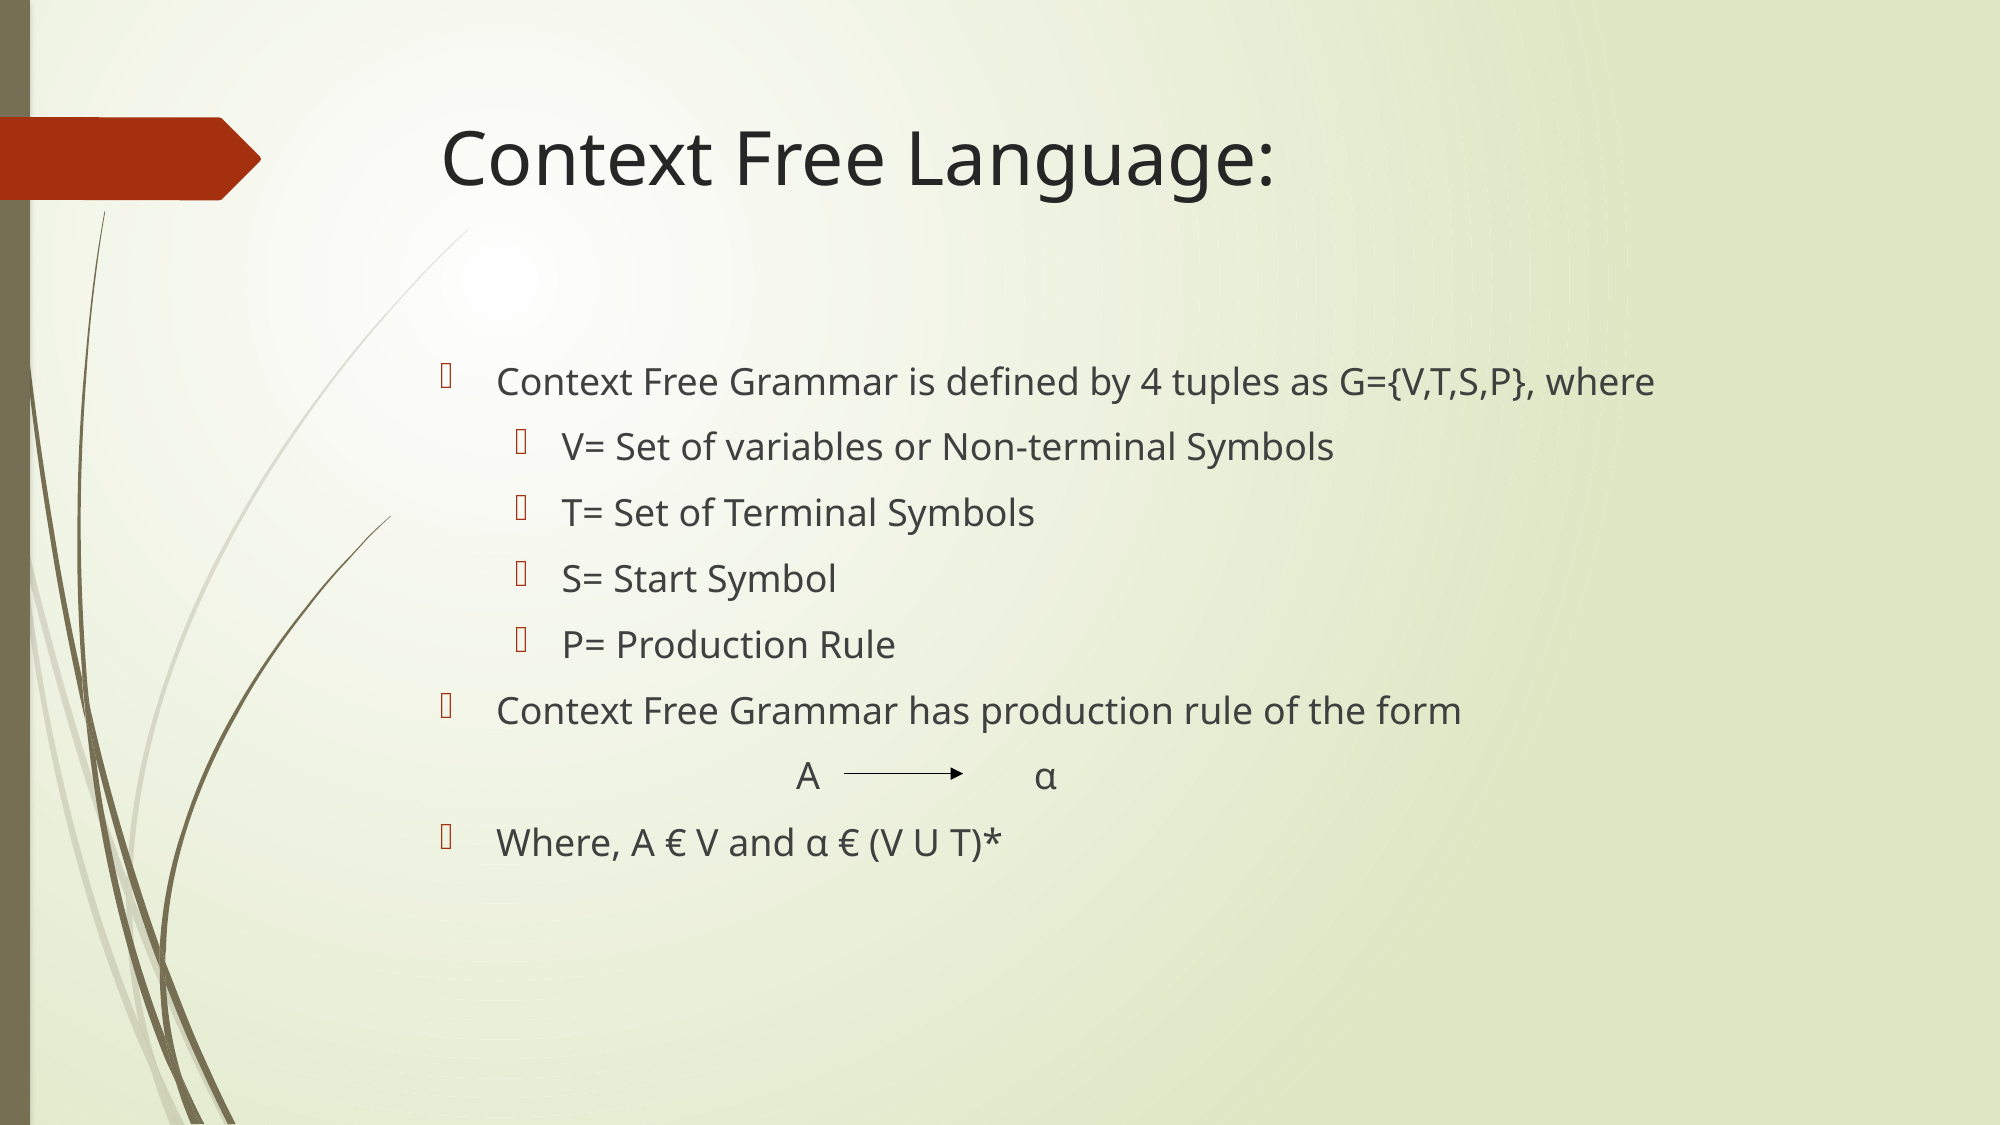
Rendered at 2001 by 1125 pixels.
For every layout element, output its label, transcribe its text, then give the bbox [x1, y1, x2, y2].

list Context Free Grammar is defined by 4 tuples as G={V,T,S,P}, where V= Set of variables or Non-terminal Symbols T= Set of Terminal Symbols S= Start Symbol P= Production Rule Context Free Grammar has production rule of the form Α α Where, Α € V and α € (V U T)* [424, 350, 2000, 1125]
title Context Free Language: [425, 102, 1888, 313]
